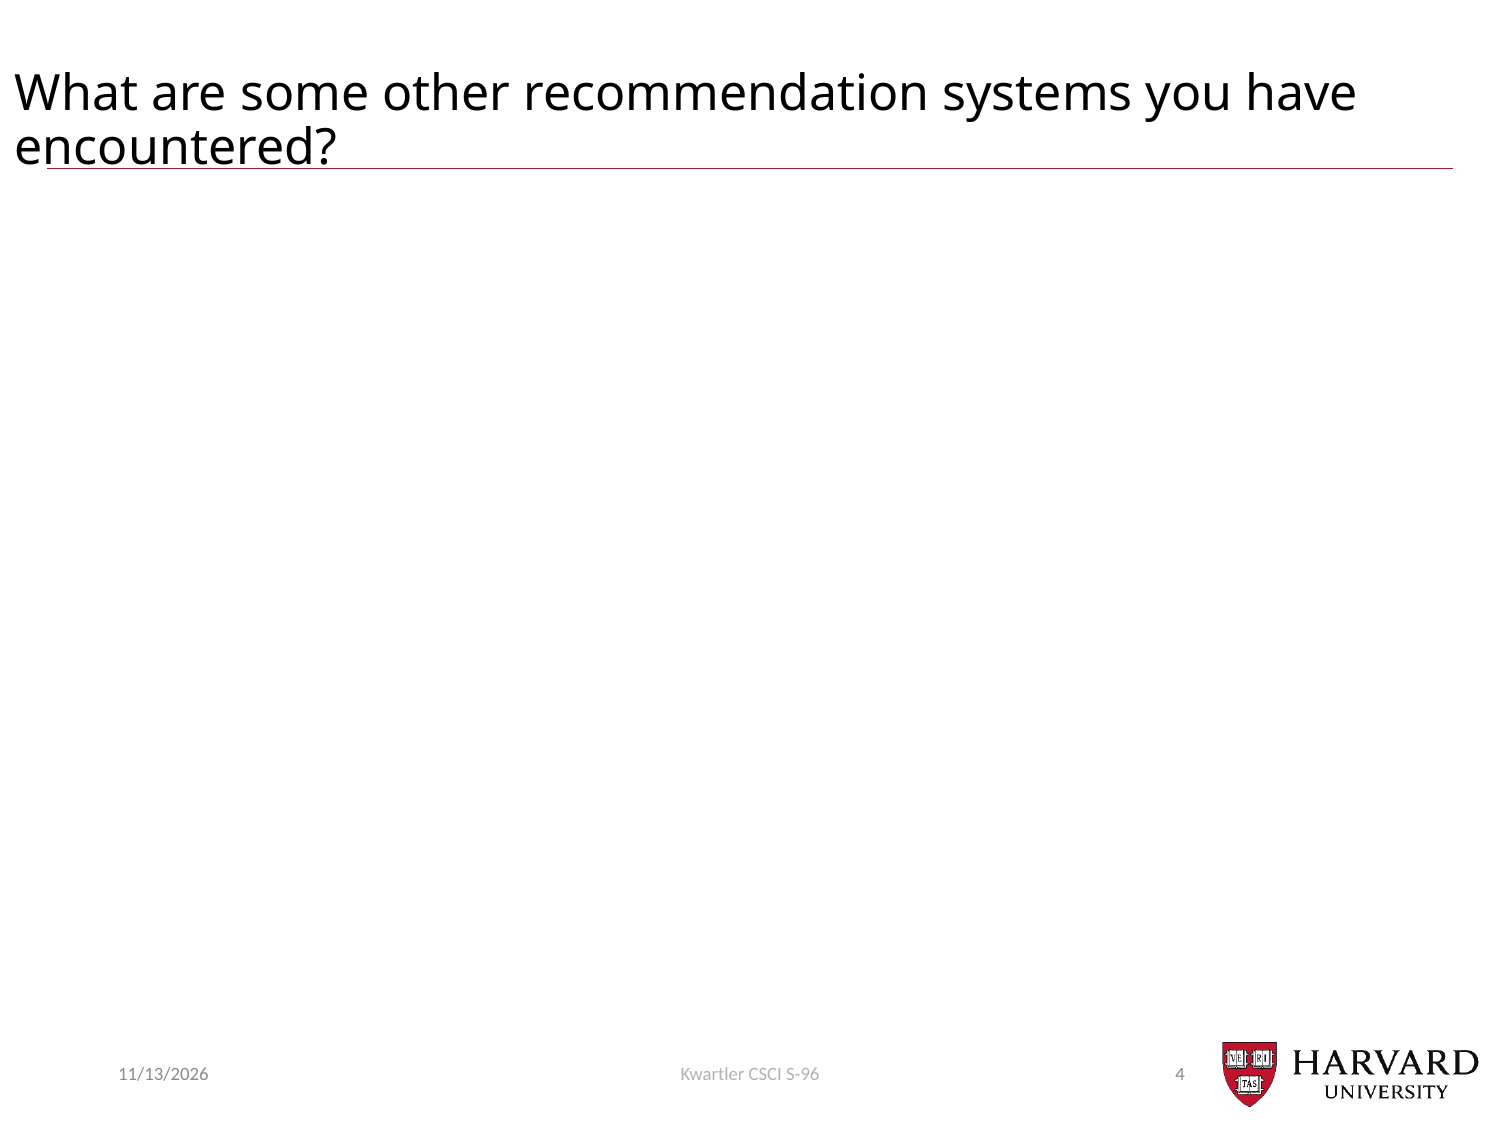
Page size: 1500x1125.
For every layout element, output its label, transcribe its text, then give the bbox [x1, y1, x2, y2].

title What are some other recommendation systems you have encountered? [0, 59, 1500, 157]
footer Kwartler CSCI S-96 [496, 1042, 1004, 1103]
slide_number 4 [1059, 1042, 1200, 1103]
picture [1200, 1024, 1500, 1125]
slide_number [103, 1042, 441, 1103]
